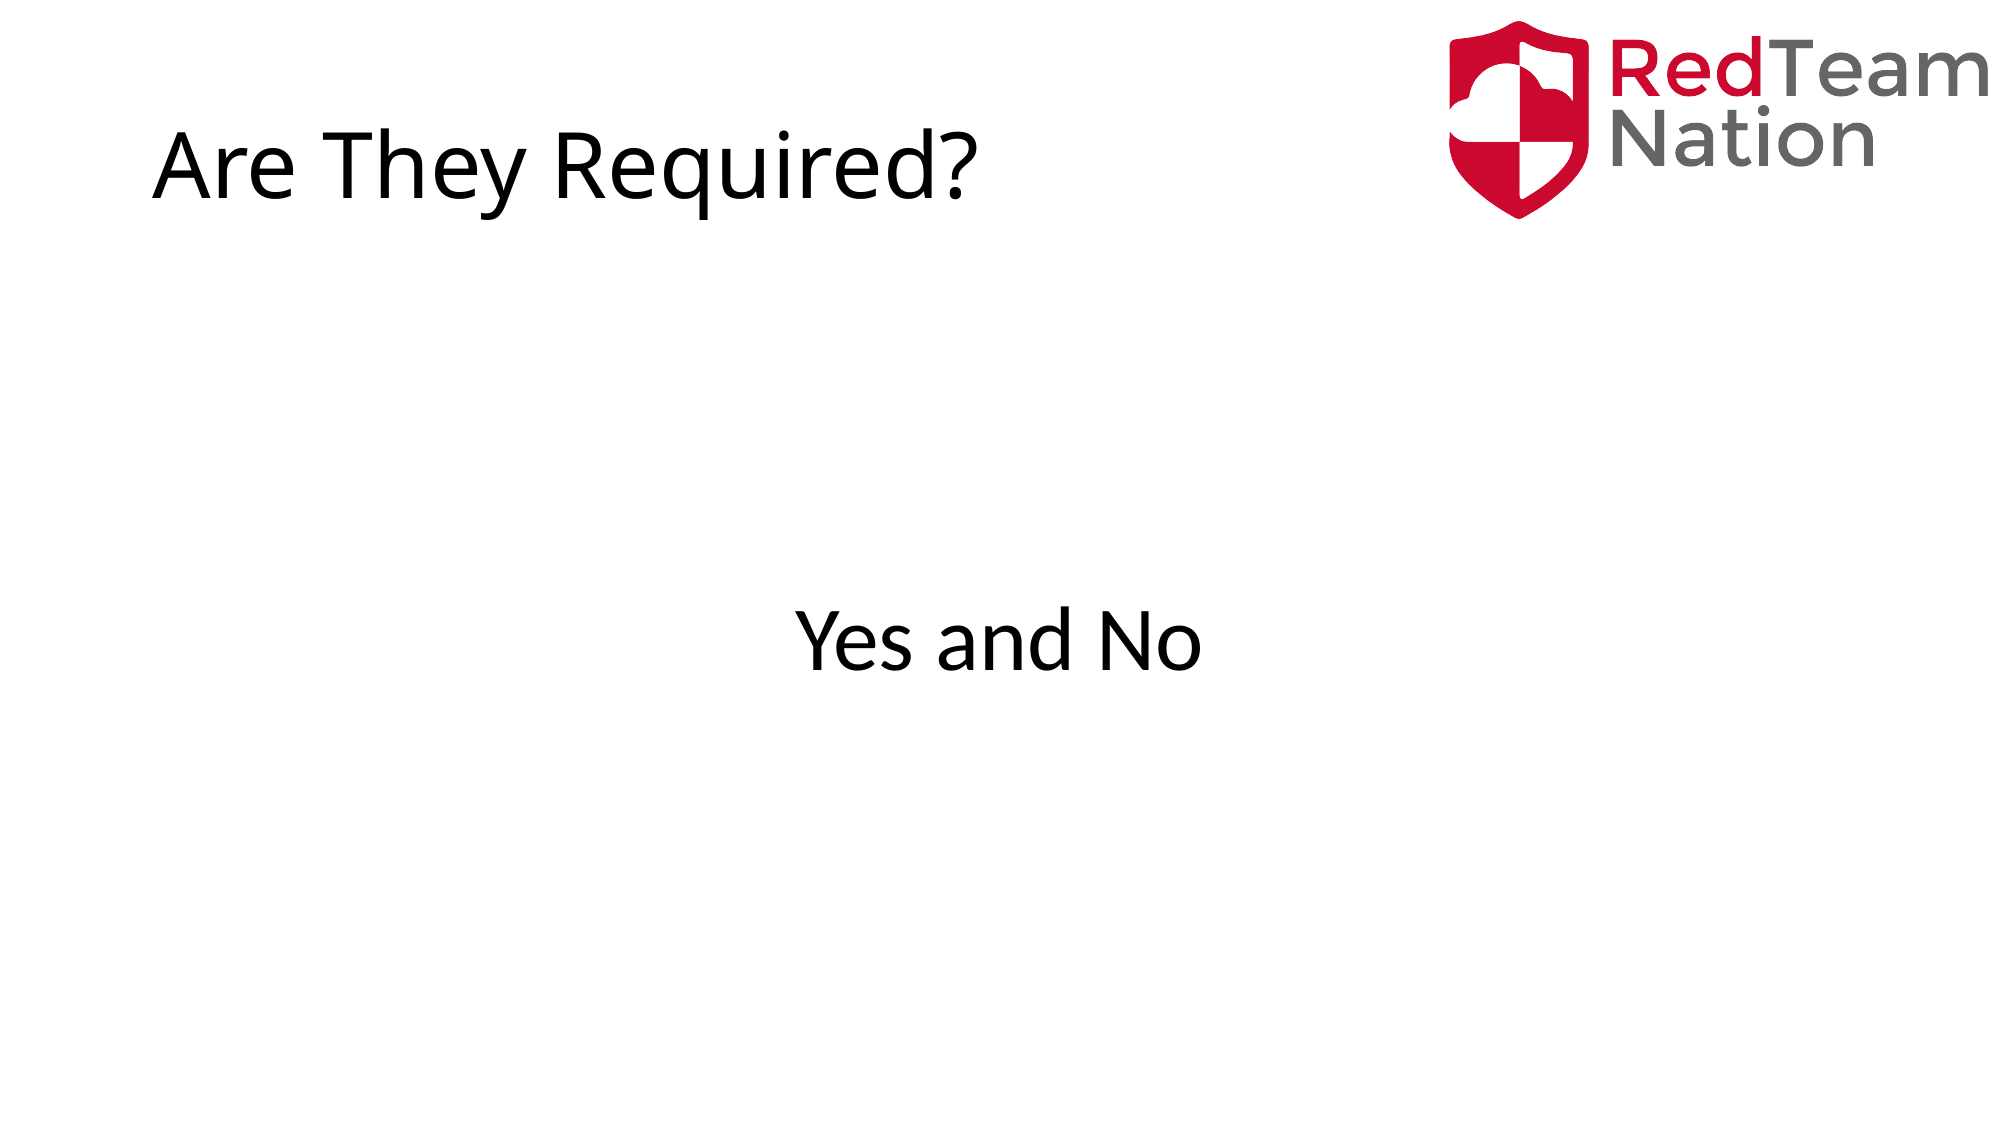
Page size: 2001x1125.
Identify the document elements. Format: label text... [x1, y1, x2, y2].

title Are They Required? [137, 59, 1863, 278]
list Yes and No [137, 299, 1863, 1014]
picture [1449, 21, 1988, 220]
